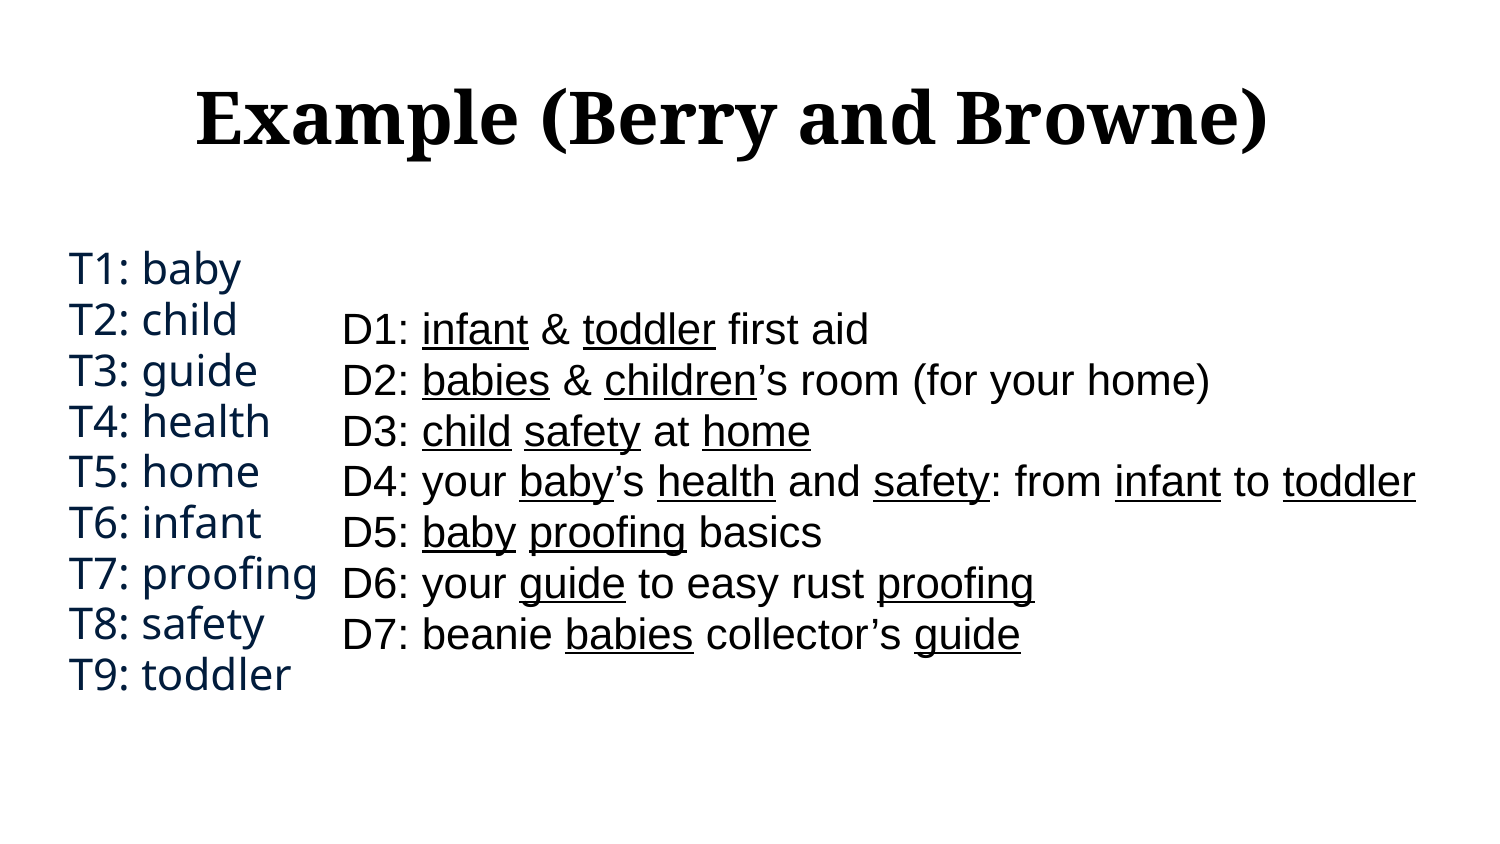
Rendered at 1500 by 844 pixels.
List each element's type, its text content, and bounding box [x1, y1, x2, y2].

list T1: baby T2: child T3: guide T4: health T5: home T6: infant T7: proofing T8: safety T9: toddler [53, 243, 340, 801]
text_box D1: infant & toddler first aid D2: babies & children’s room (for your home) D3: child safety at home D4: your baby’s health and safety: from infant to toddler D5: baby proofing basics D6: your guide to easy rust proofing D7: beanie babies collector’s guide [326, 303, 1467, 697]
title Example (Berry and Browne) [41, 64, 1425, 180]
